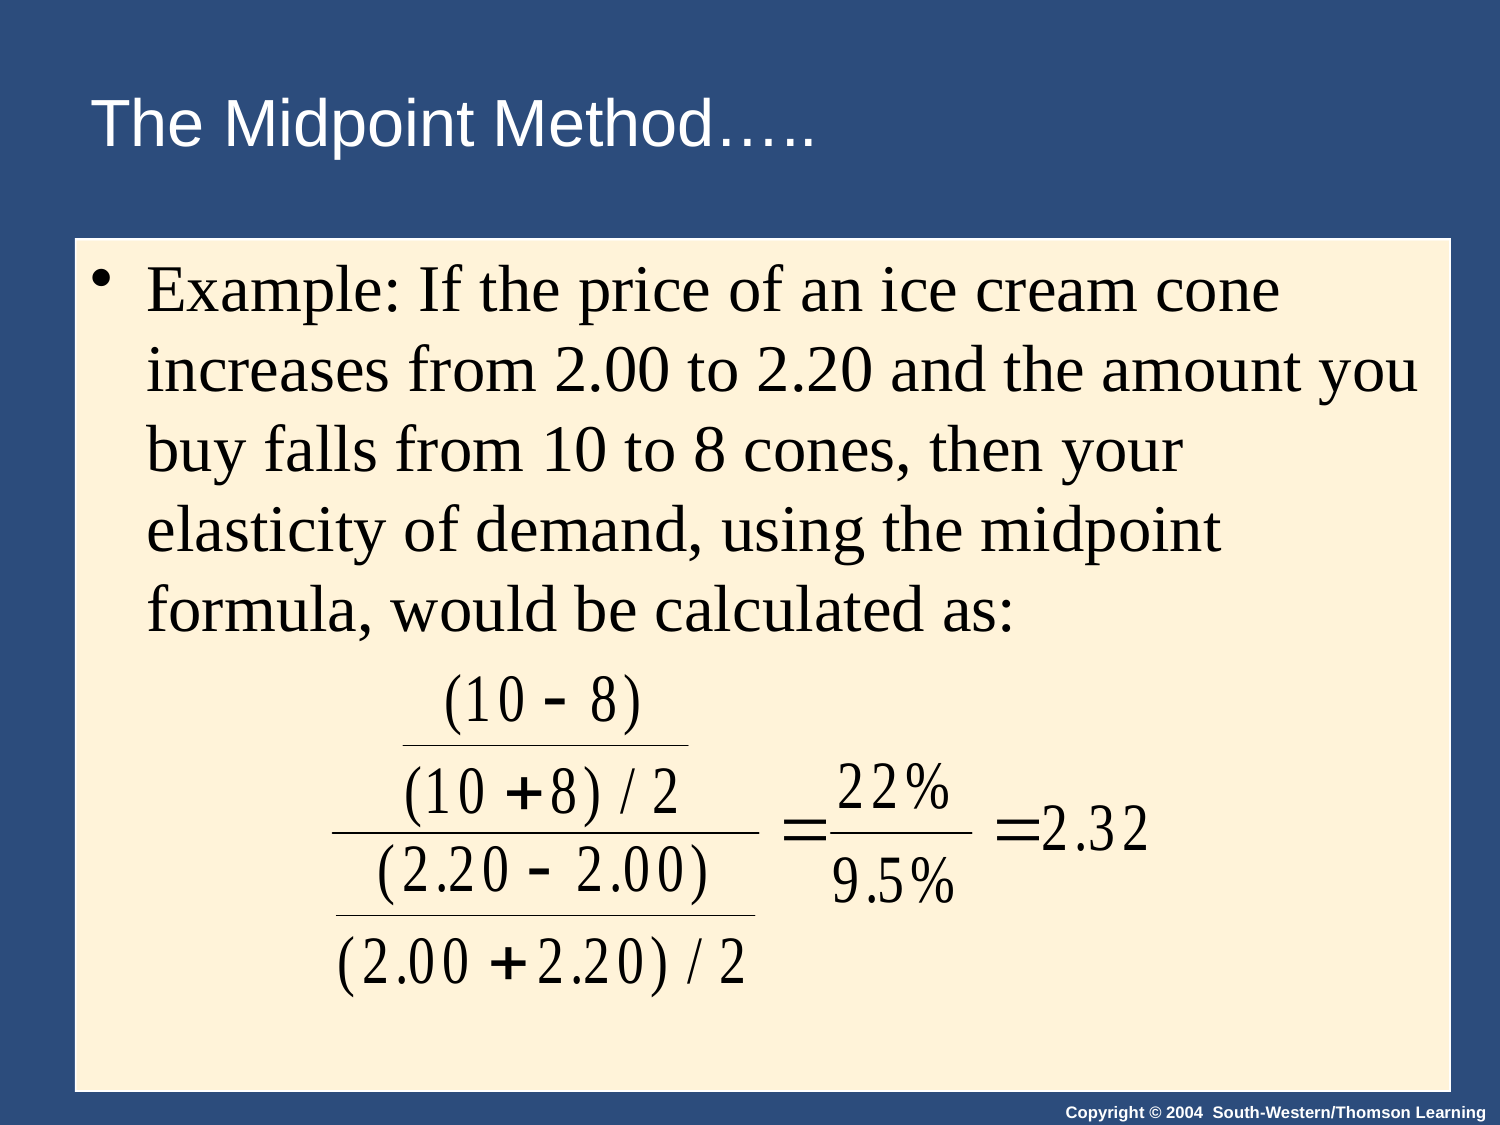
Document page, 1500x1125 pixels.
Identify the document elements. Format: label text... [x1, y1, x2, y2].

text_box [324, 662, 1163, 1005]
title The Midpoint Method….. [75, 24, 1450, 225]
list Example: If the price of an ice cream cone increases from 2.00 to 2.20 and the amount you buy falls from 10 to 8 cones, then your elasticity of demand, using the midpoint formula, would be calculated as: [75, 237, 1450, 1090]
picture [74, 238, 1451, 1092]
